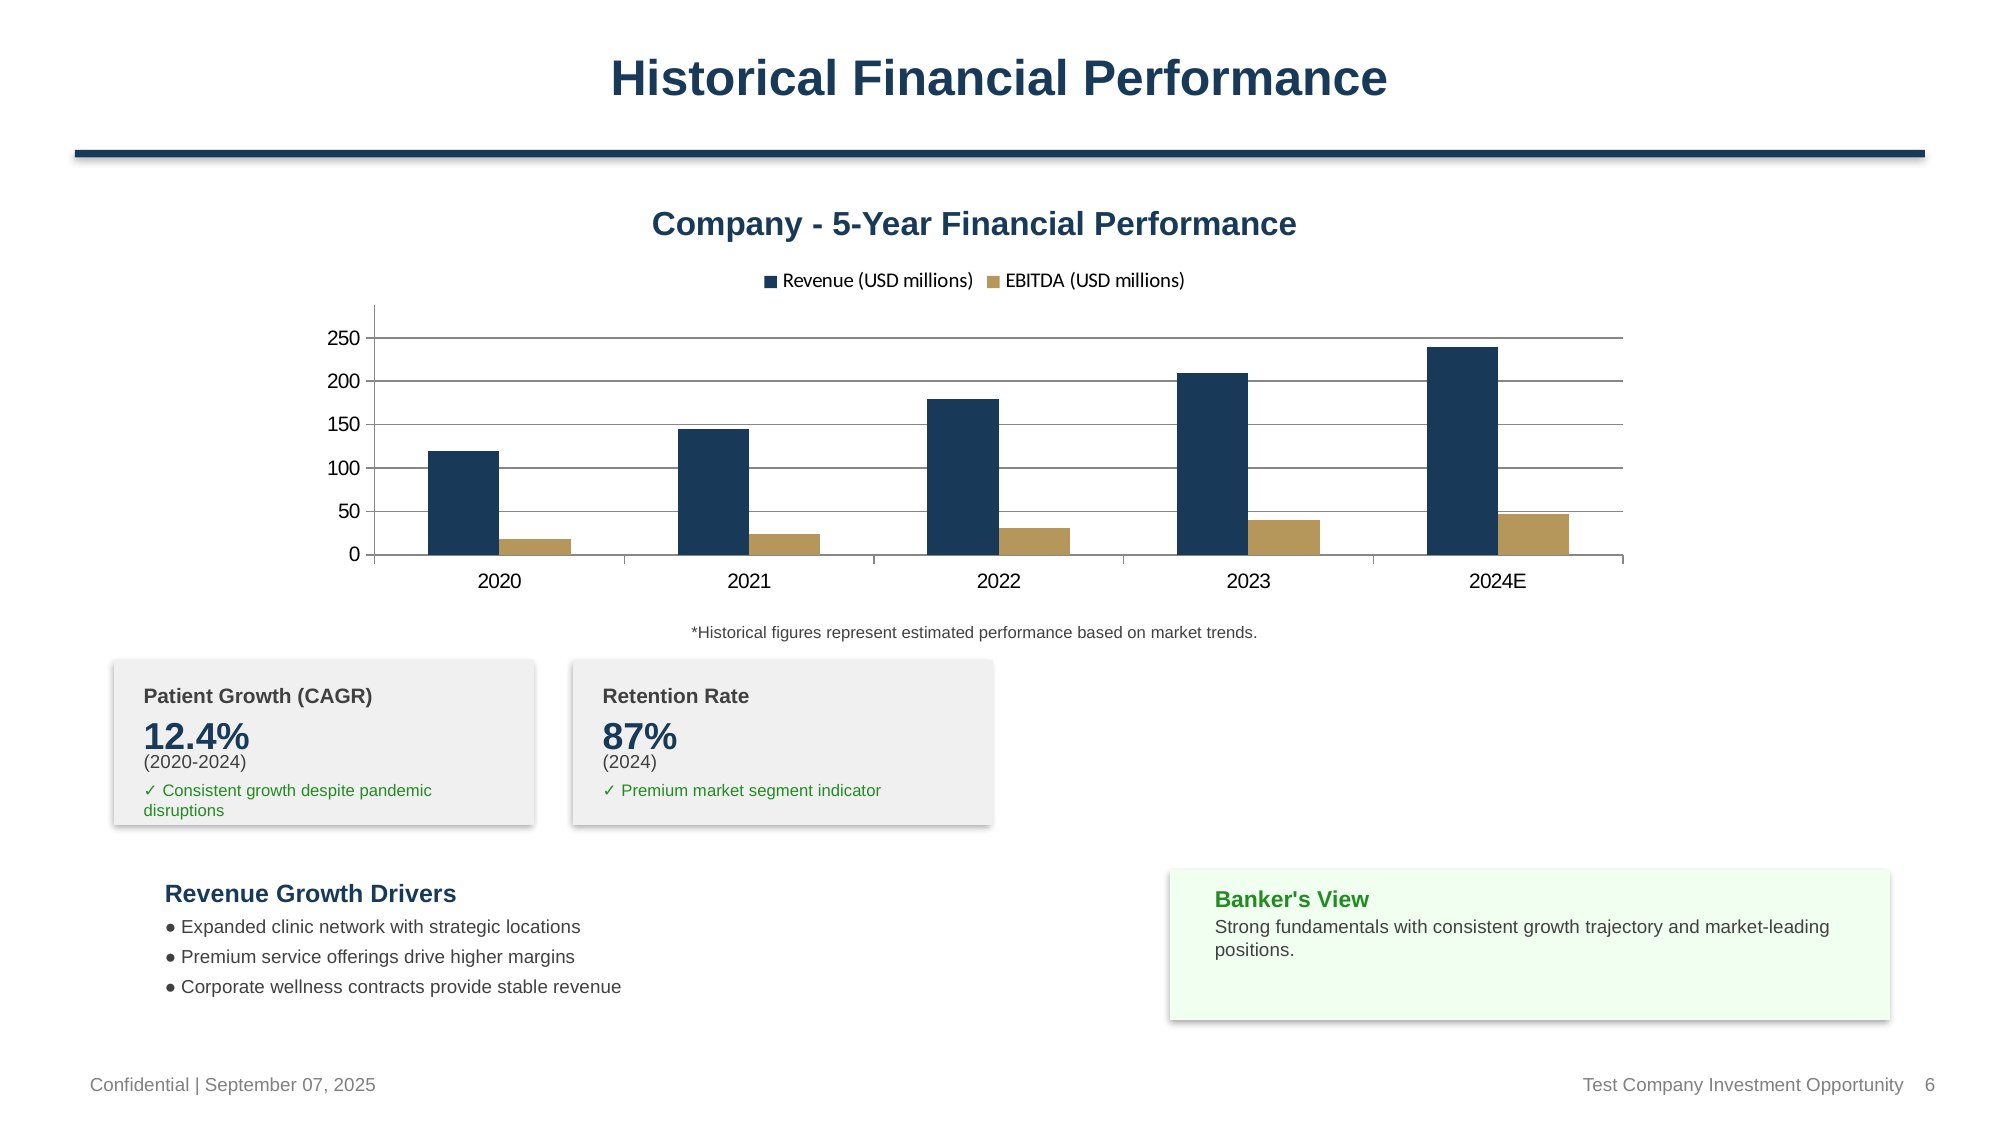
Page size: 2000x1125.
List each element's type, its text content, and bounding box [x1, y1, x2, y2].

text_box ✓ Consistent growth despite pandemic disruptions [128, 772, 519, 828]
text_box ✓ Premium market segment indicator [587, 772, 978, 808]
text_box Strong fundamentals with consistent growth trajectory and market-leading positions. [1199, 907, 1860, 968]
text_box [74, 149, 1926, 158]
text_box Confidential | September 07, 2025 [74, 1065, 675, 1103]
text_box Company - 5-Year Financial Performance [149, 194, 1800, 250]
text_box Historical Financial Performance [610, 44, 1390, 105]
text_box ● Expanded clinic network with strategic locations [149, 907, 1095, 937]
text_box Test Company Investment Opportunity 6 [1424, 1065, 1950, 1103]
text_box Patient Growth (CAGR) [128, 675, 519, 704]
text_box [1169, 869, 1891, 1021]
text_box Revenue Growth Drivers [149, 870, 1125, 915]
text_box ● Corporate wellness contracts provide stable revenue [149, 967, 1095, 1005]
text_box [572, 659, 994, 826]
chart [299, 254, 1651, 601]
text_box (2024) [587, 742, 978, 772]
text_box *Historical figures represent estimated performance based on market trends. [299, 614, 1650, 650]
text_box Banker's View [1199, 877, 1860, 907]
text_box 87% [587, 704, 978, 742]
text_box 12.4% [128, 704, 519, 742]
text_box Retention Rate [587, 675, 978, 704]
text_box ● Premium service offerings drive higher margins [149, 937, 1095, 967]
text_box [113, 659, 535, 826]
text_box (2020-2024) [128, 742, 519, 772]
